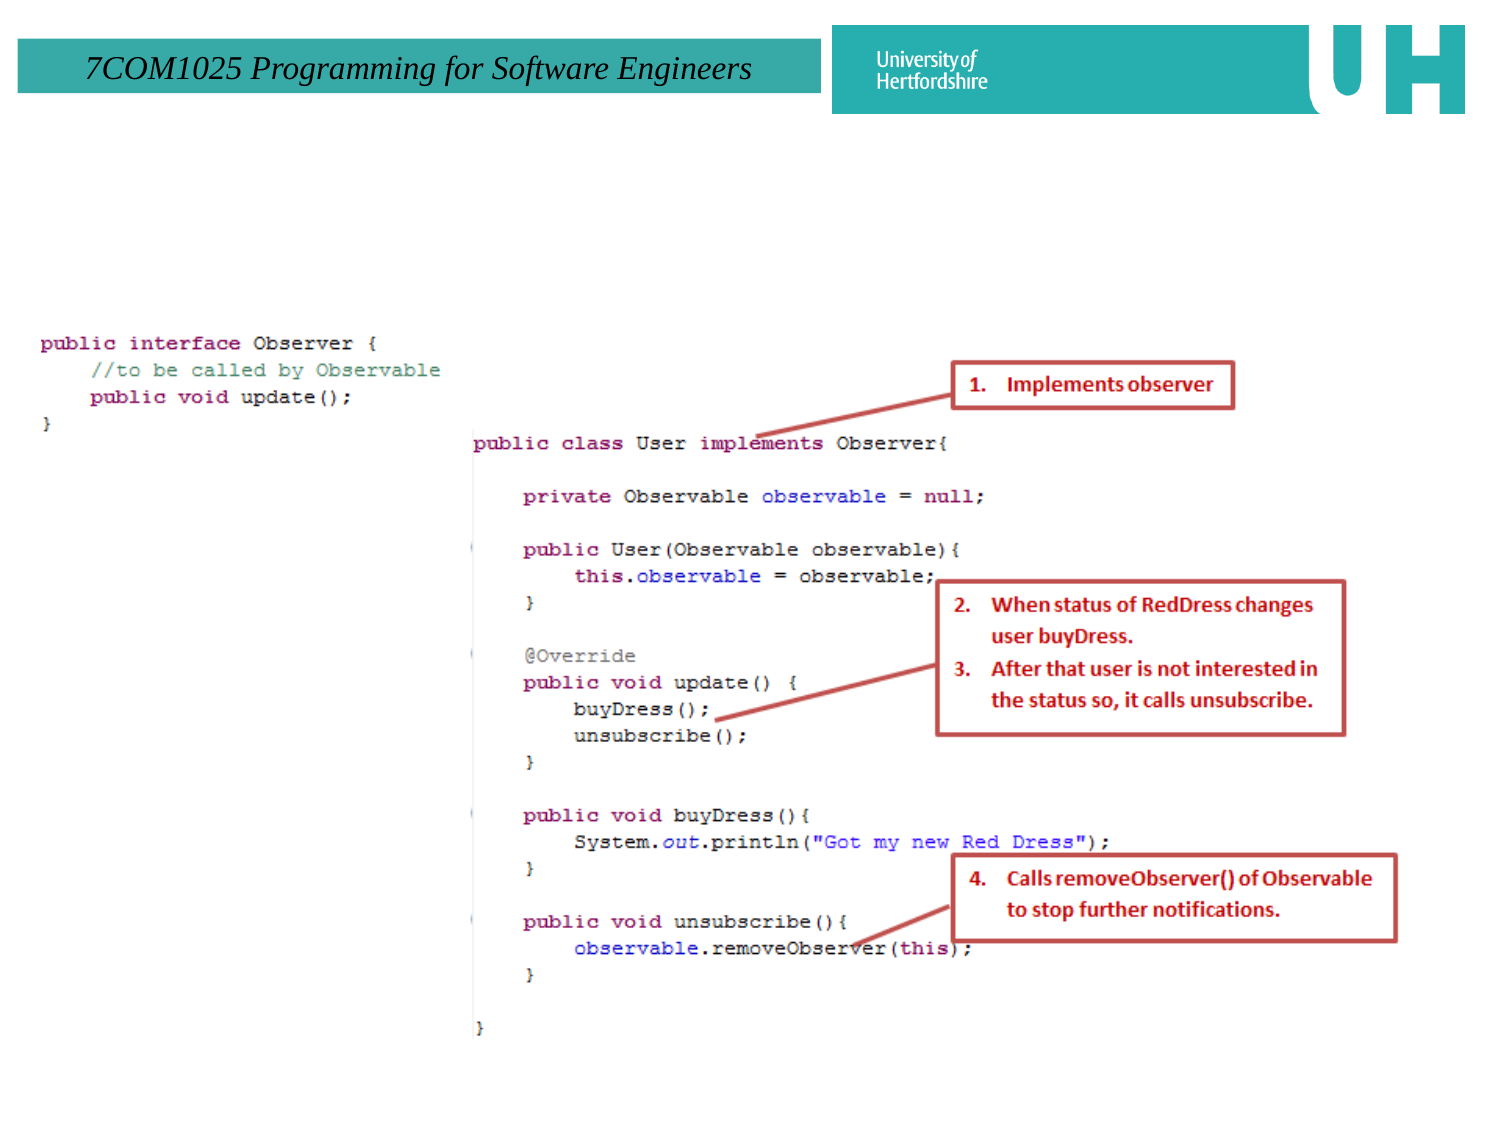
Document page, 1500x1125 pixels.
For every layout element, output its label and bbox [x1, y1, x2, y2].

picture [41, 326, 457, 449]
picture [460, 326, 1417, 1039]
picture [832, 25, 1465, 114]
